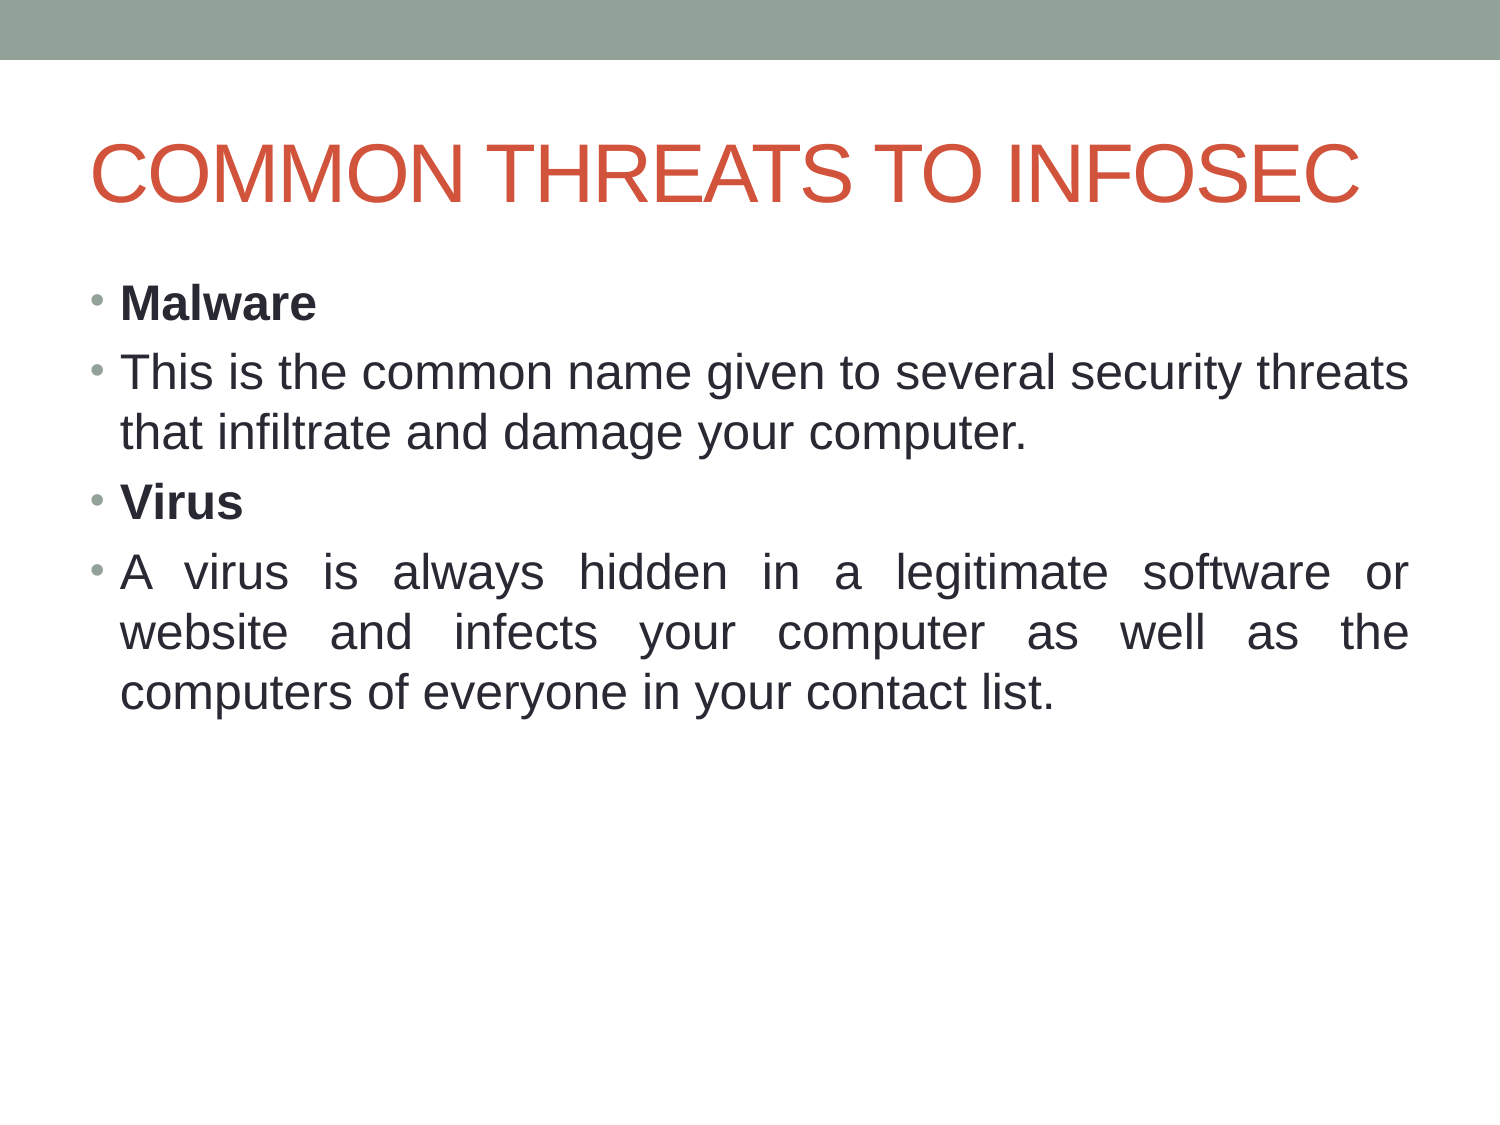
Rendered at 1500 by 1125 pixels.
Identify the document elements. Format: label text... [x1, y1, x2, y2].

text_box Malware This is the common name given to several security threats that infiltrate and damage your computer. Virus A virus is always hidden in a legitimate software or website and infects your computer as well as the computers of everyone in your contact list. [74, 262, 1425, 1063]
text_box COMMON THREATS TO INFOSEC [74, 87, 1425, 250]
